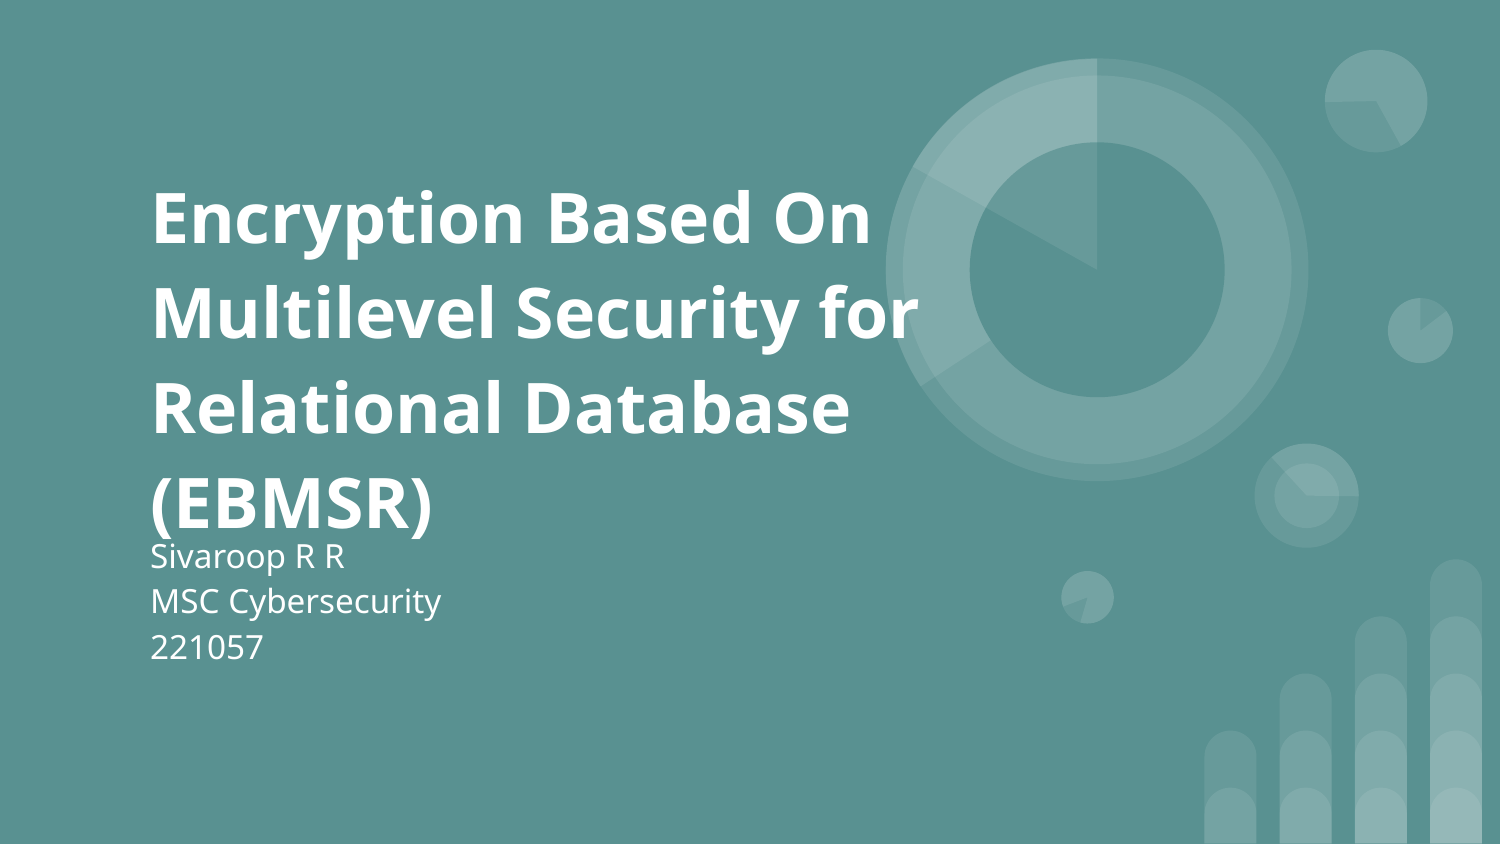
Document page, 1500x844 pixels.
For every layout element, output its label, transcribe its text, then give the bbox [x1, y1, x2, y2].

subtitle Sivaroop R R MSC Cybersecurity 221057 [135, 518, 834, 704]
title Encryption Based On Multilevel Security for Relational Database (EBMSR) [135, 154, 966, 572]
